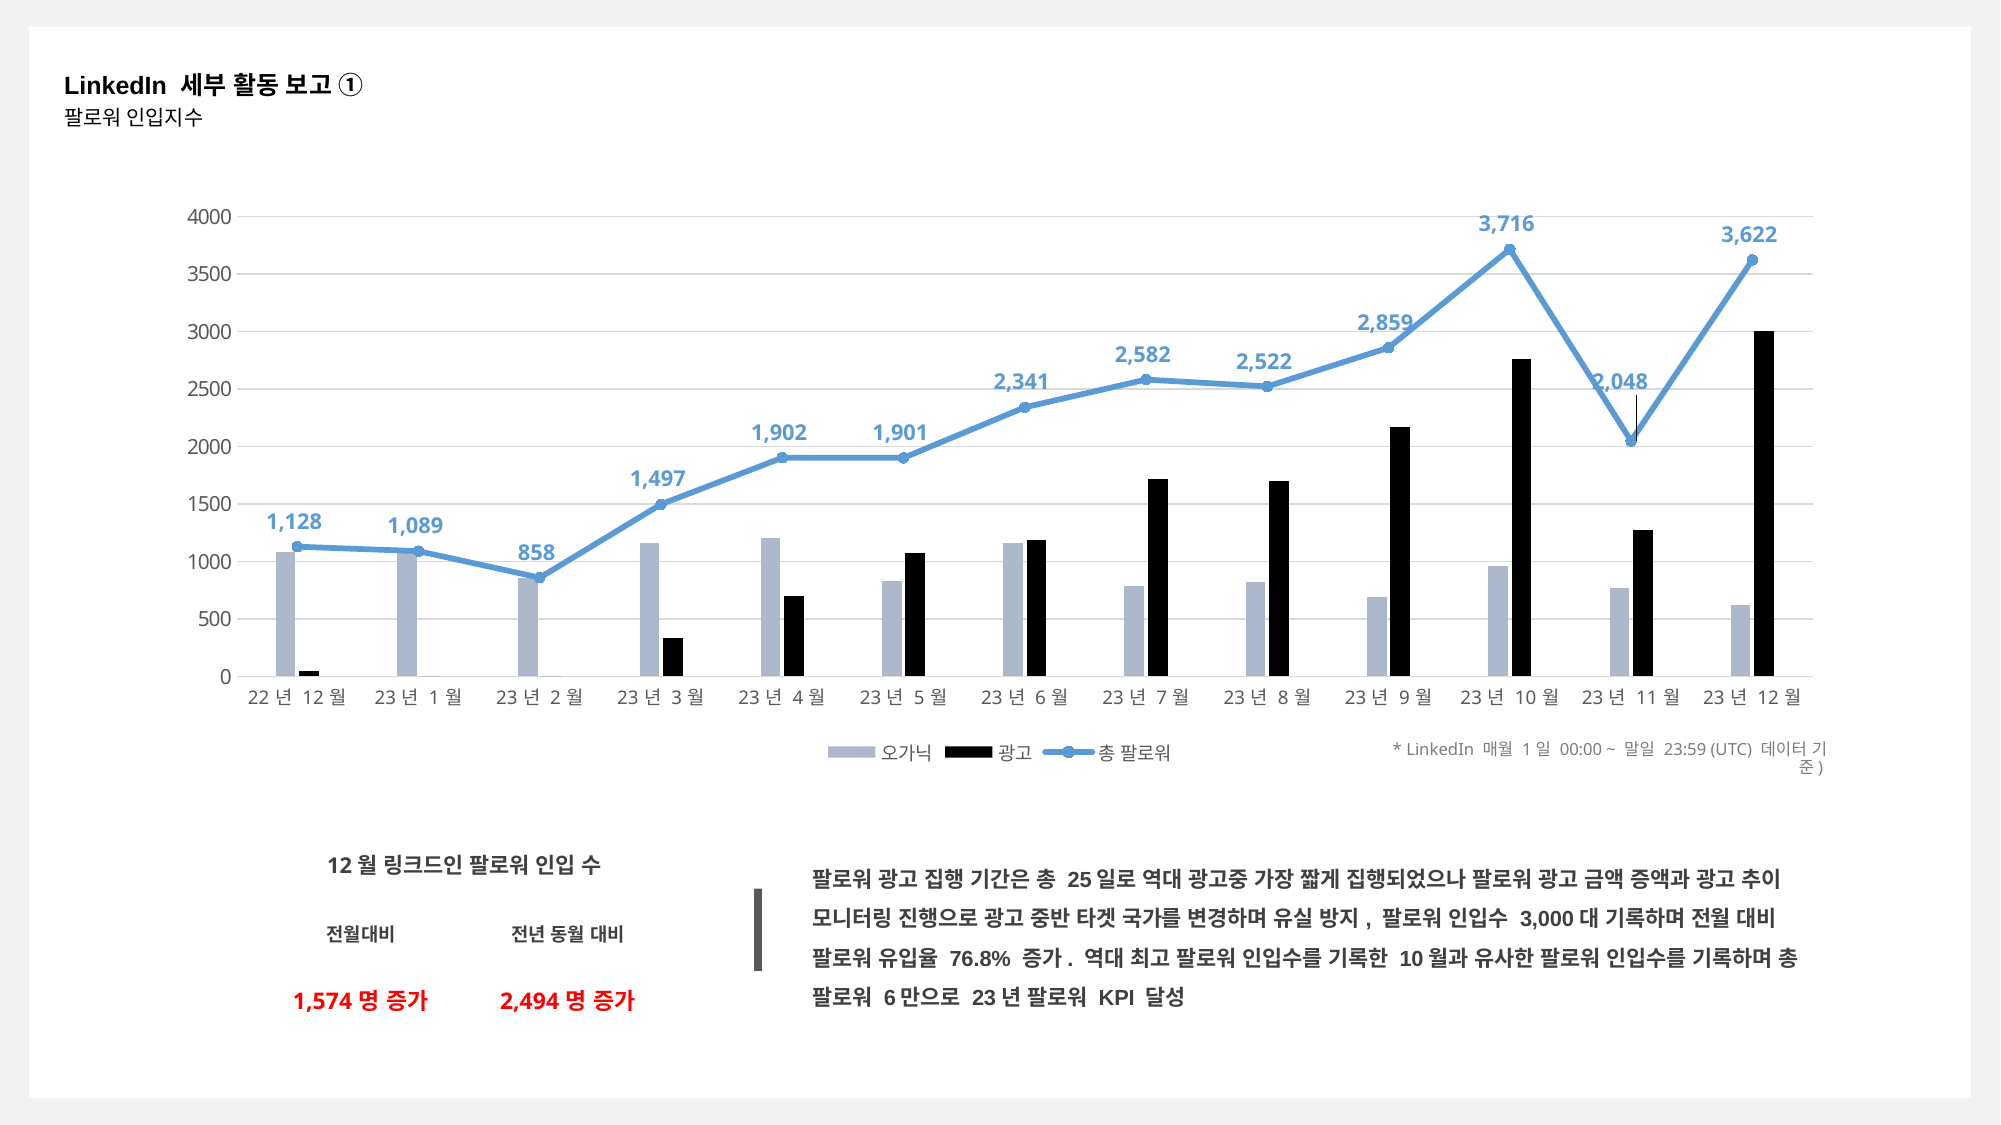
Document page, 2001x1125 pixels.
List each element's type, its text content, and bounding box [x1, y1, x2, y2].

chart [153, 190, 1847, 772]
text_box [753, 888, 763, 972]
table_cell 전년 동월 대비 [465, 901, 671, 966]
table_header 12월 링크드인 팔로워 인입 수 [258, 830, 671, 895]
table_cell 2,494명 증가 [465, 968, 671, 1030]
table_cell 전월대비 [258, 901, 464, 966]
text_box LinkedIn 세부 활동 보고 ① [64, 63, 410, 110]
table_cell 1,574명 증가 [258, 968, 464, 1030]
text_box * LinkedIn 매월 1일 00:00 ~ 말일 23:59 (UTC) 데이터 기준) [1373, 772, 1828, 782]
text_box 팔로워 인입지수 [64, 95, 370, 142]
text_box 팔로워 광고 집행 기간은 총 25일로 역대 광고중 가장 짧게 집행되었으나 팔로워 광고 금액 증액과 광고 추이 모니터링 진행으로 광고 중반 타겟 국가를 변경하며 유실 방지, 팔로워 인입수 3,000대 기록하며 전월 대비 팔로워 유입율 76.8% 증가. 역대 최고 팔로워 인입수를 기록한 10월과 유사한 팔로워 인입수를 기록하며 총 팔로워 6만으로 23년 팔로워 KPI 달성 [812, 845, 1847, 1018]
